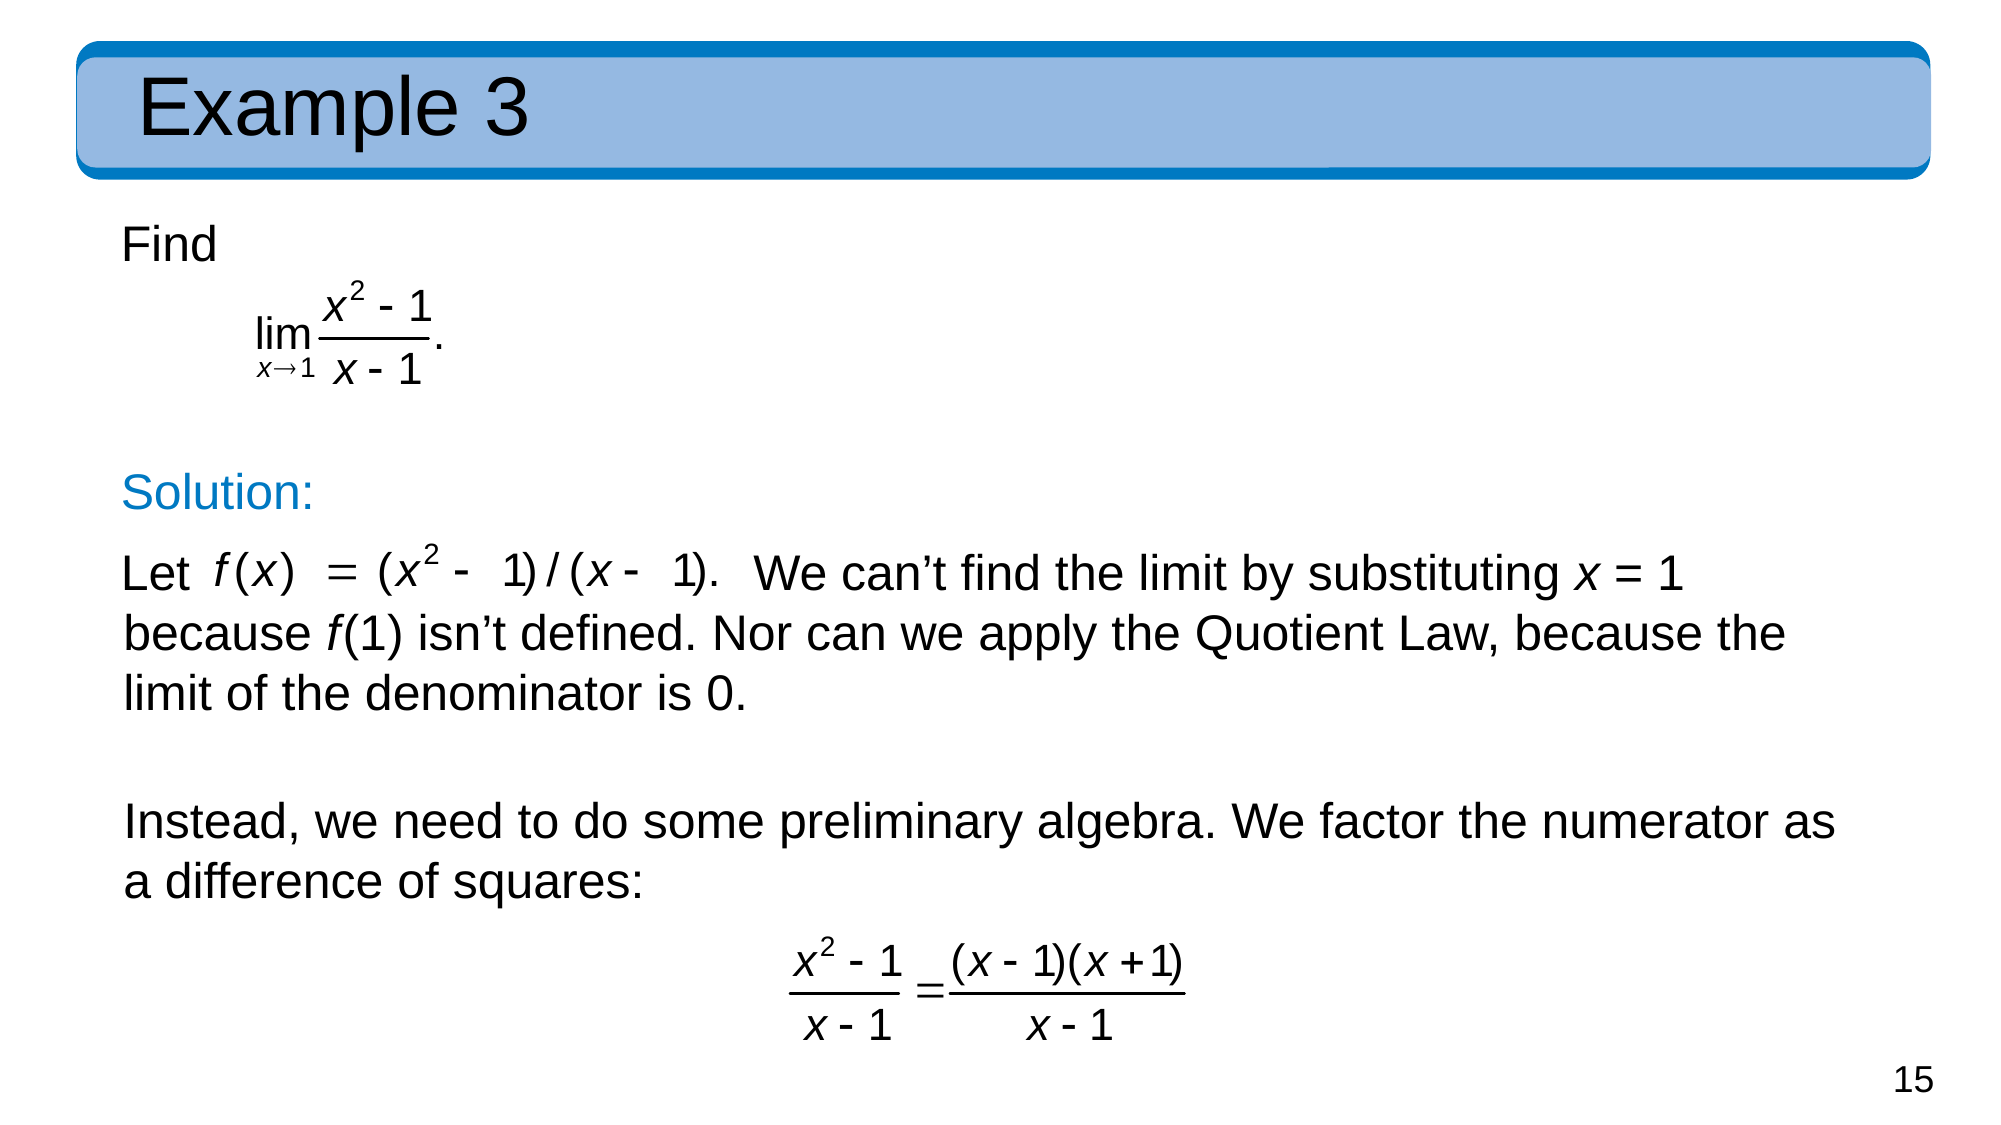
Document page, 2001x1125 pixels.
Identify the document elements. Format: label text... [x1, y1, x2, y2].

list Find [120, 211, 1880, 285]
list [253, 274, 446, 390]
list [211, 537, 722, 600]
title Example 3 [137, 63, 1863, 174]
list Solution: Let [120, 459, 334, 600]
list We can’t find the limit by substituting x = 1 because f (1) isn’t defined. Nor can we apply the Quotient Law, because the limit of the denominator is 0. Instead, we need to do some preliminary algebra. We factor the numerator as a difference of squares: [123, 540, 1866, 930]
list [786, 929, 1190, 1045]
